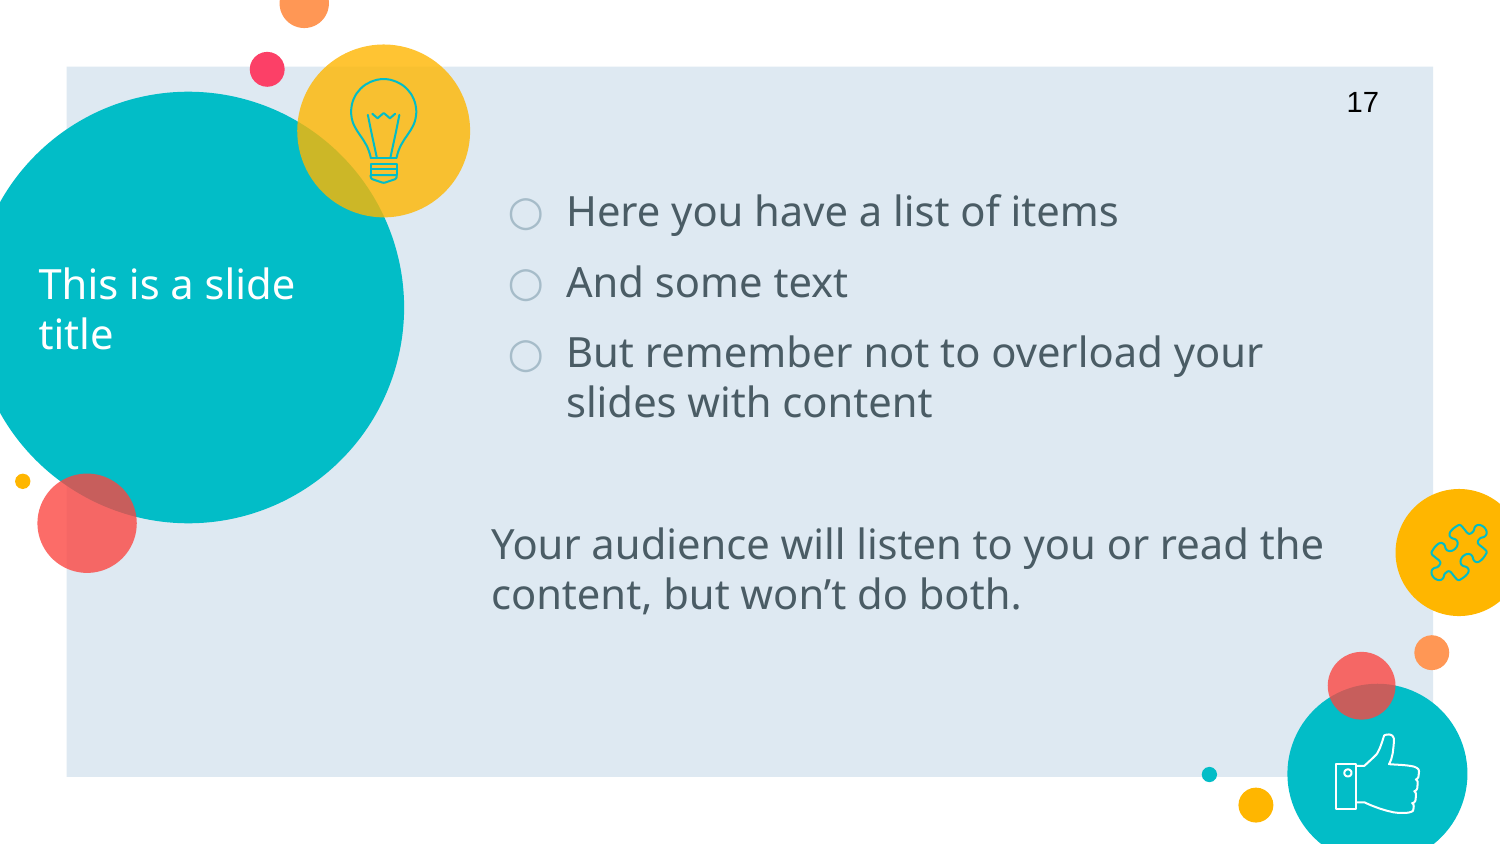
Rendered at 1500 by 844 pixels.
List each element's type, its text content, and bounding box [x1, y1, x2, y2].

list Here you have a list of items And some text But remember not to overload your slides with content Your audience will listen to you or read the content, but won’t do both. [476, 169, 1345, 706]
slide_number ‹#› [1331, 68, 1422, 134]
title This is a slide title [23, 91, 375, 524]
